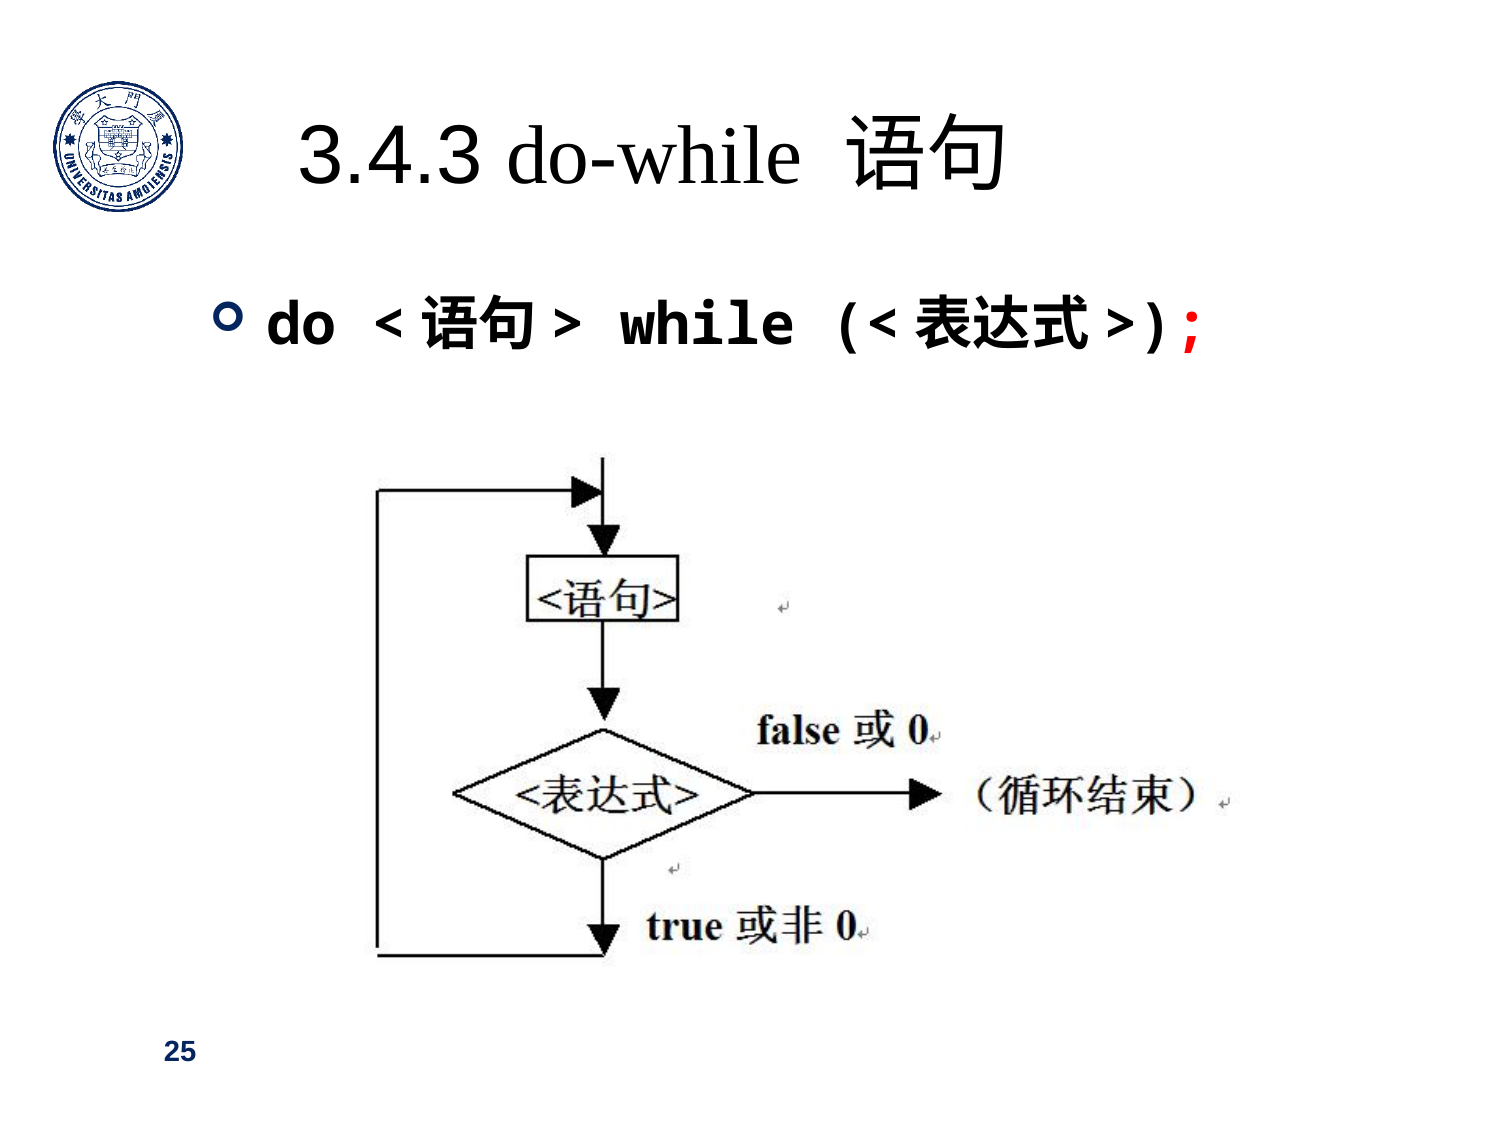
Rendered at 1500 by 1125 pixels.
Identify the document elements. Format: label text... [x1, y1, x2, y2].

picture [53, 81, 183, 212]
list do <语句> while (<表达式>); [194, 278, 1500, 516]
picture [265, 428, 1341, 1028]
title 3.4.3 do-while 语句 [230, 54, 1395, 243]
slide_number 25 [148, 1024, 462, 1101]
